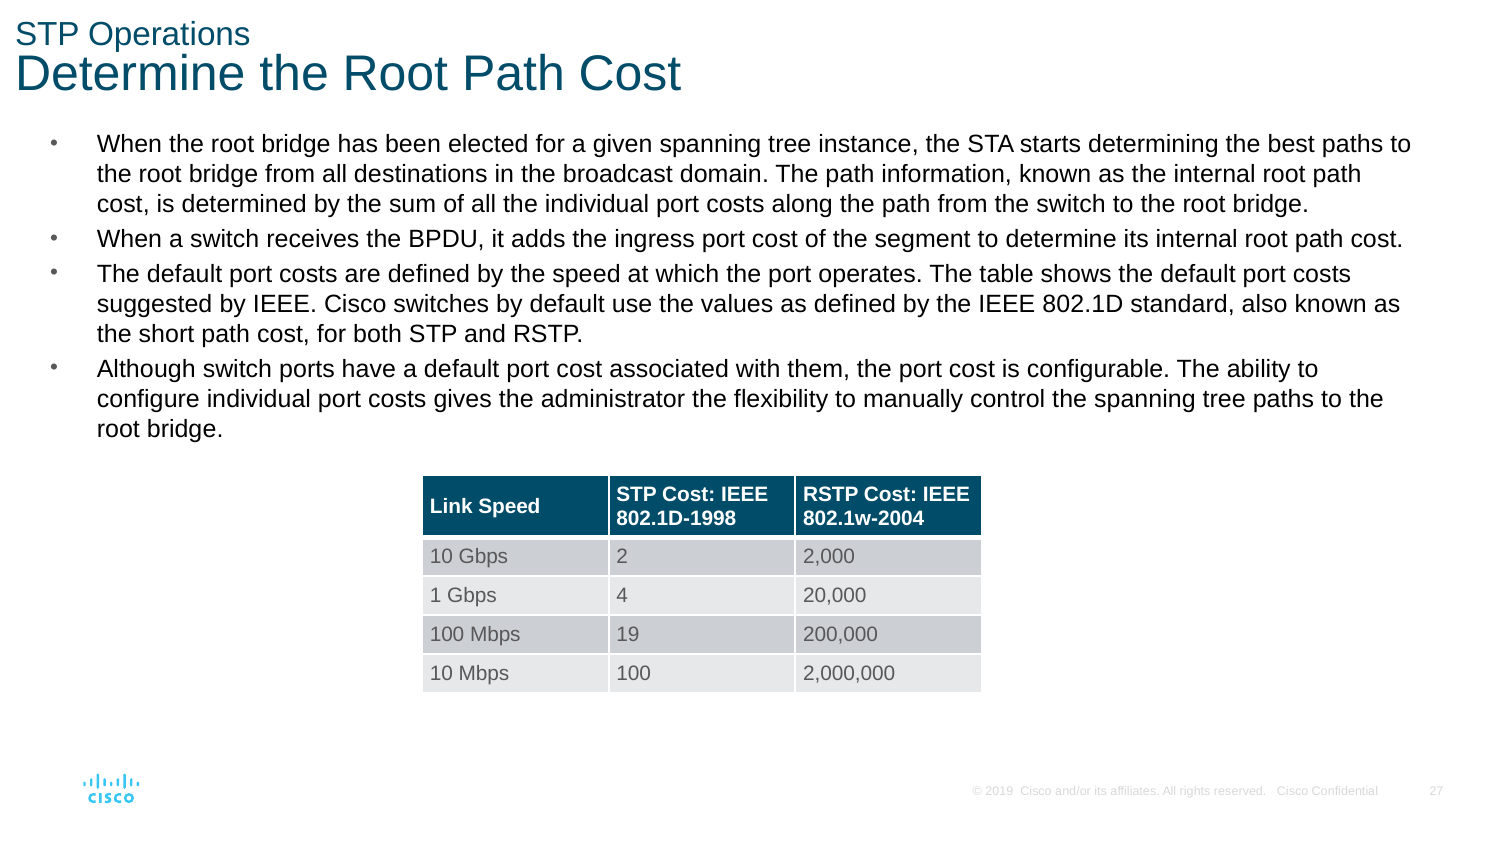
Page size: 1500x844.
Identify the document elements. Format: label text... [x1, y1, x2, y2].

table_cell 20,000 [796, 577, 981, 614]
table_cell 100 Mbps [423, 616, 608, 653]
table_cell 1 Gbps [423, 577, 608, 614]
title STP Operations Determine the Root Path Cost [0, 0, 1369, 121]
list When the root bridge has been elected for a given spanning tree instance, the STA starts determining the best paths to the root bridge from all destinations in the broadcast domain. The path information, known as the internal root path cost, is determined by the sum of all the individual port costs along the path from the switch to the root bridge. When a switch receives the BPDU, it adds the ingress port cost of the segment to determine its internal root path cost. The default port costs are defined by the speed at which the port operates. The table shows the default port costs suggested by IEEE. Cisco switches by default use the values as defined by the IEEE 802.1D standard, also known as the short path cost, for both STP and RSTP. Although switch ports have a default port cost associated with them, the port cost is configurable. The ability to configure individual port costs gives the administrator the flexibility to manually control the spanning tree paths to the root bridge. [34, 120, 1437, 456]
table_header STP Cost: IEEE 802.1D-1998 [610, 476, 794, 535]
table_cell 2,000 [796, 540, 981, 575]
table_cell 200,000 [796, 616, 981, 653]
table_cell 2 [610, 540, 794, 575]
table_cell 4 [610, 577, 794, 614]
table_cell 2,000,000 [796, 655, 981, 692]
table_cell 100 [610, 655, 794, 692]
table_header Link Speed [423, 476, 608, 535]
table_header RSTP Cost: IEEE 802.1w-2004 [796, 476, 981, 535]
table_cell 10 Mbps [423, 655, 608, 692]
table_cell 19 [610, 616, 794, 653]
table_cell 10 Gbps [423, 540, 608, 575]
